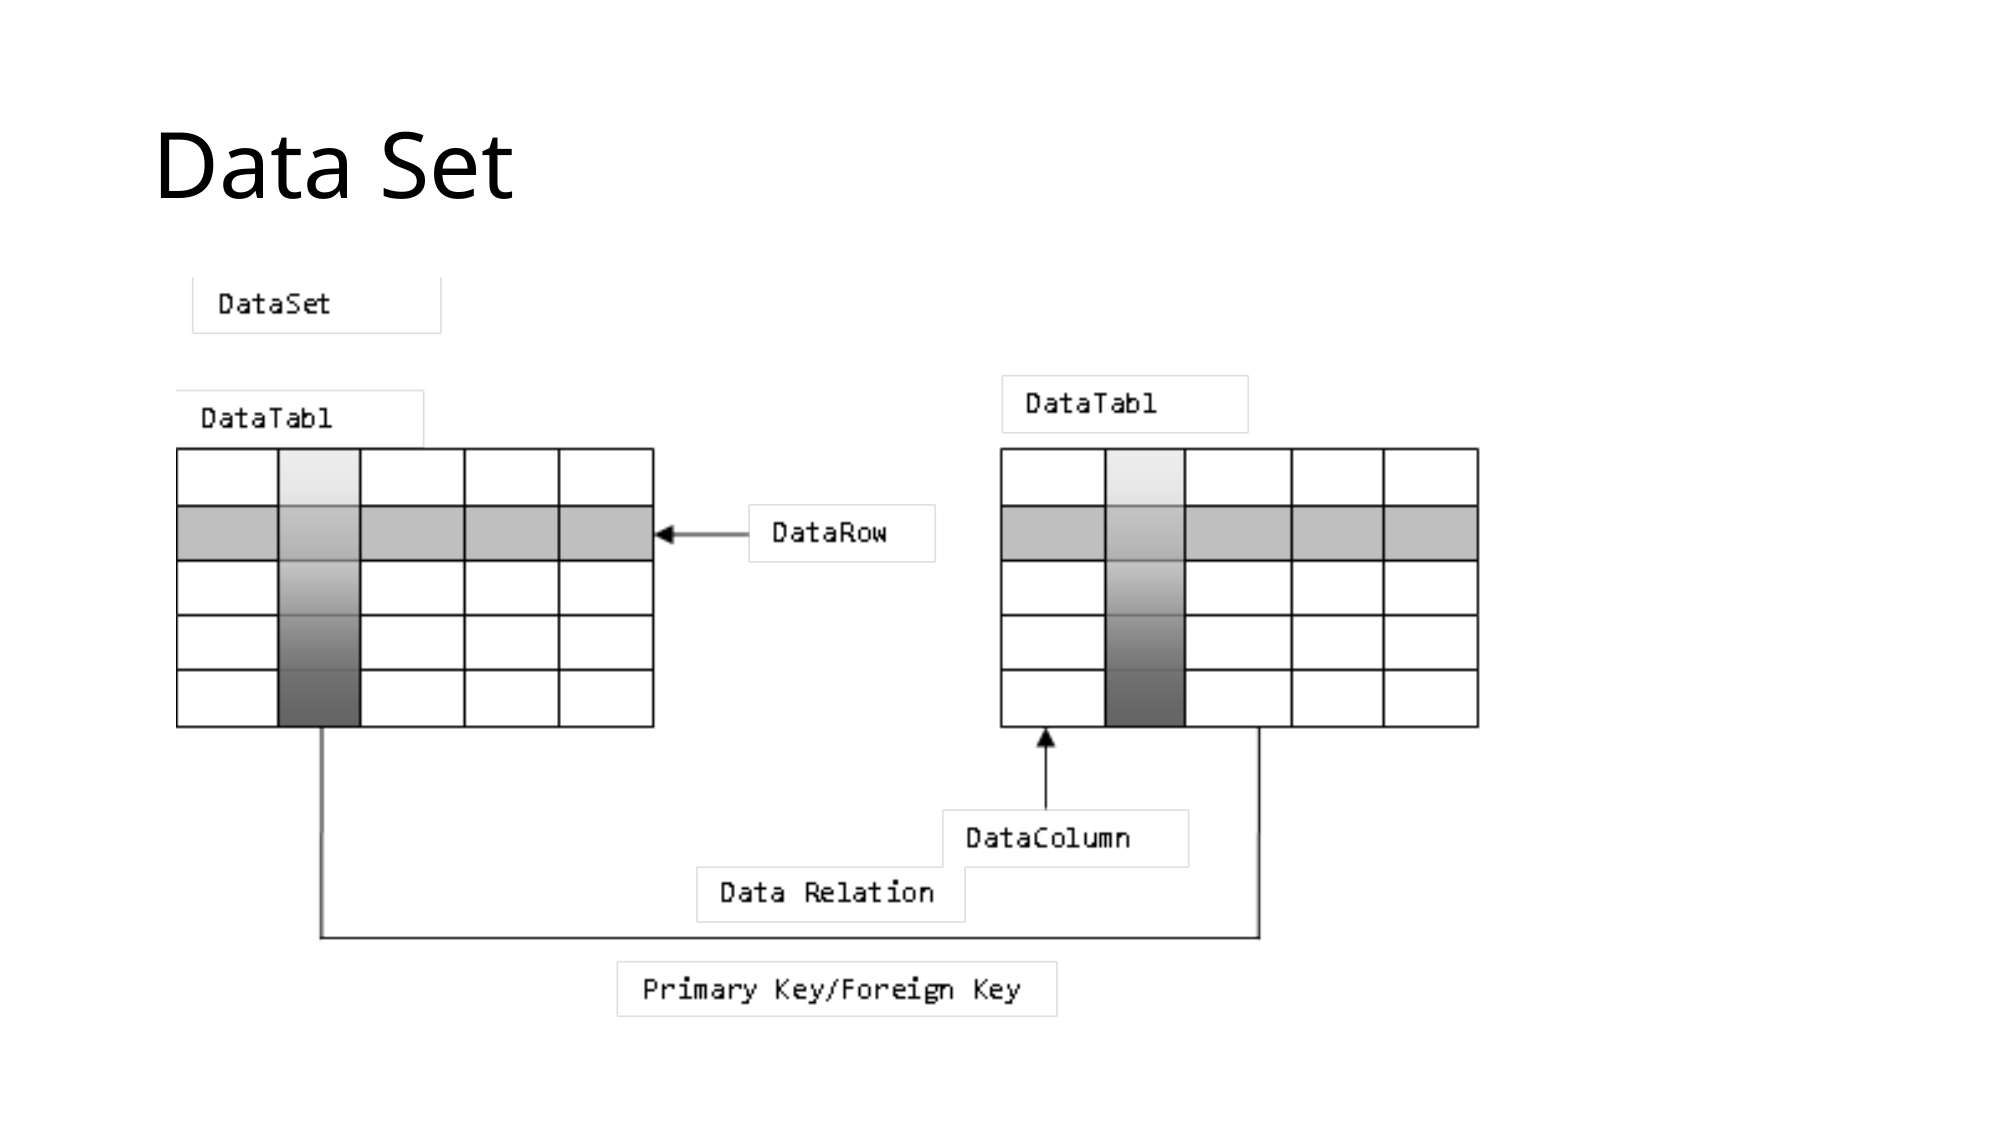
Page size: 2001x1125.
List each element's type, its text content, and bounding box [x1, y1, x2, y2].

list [176, 277, 1485, 1022]
title Data Set [137, 59, 1863, 278]
